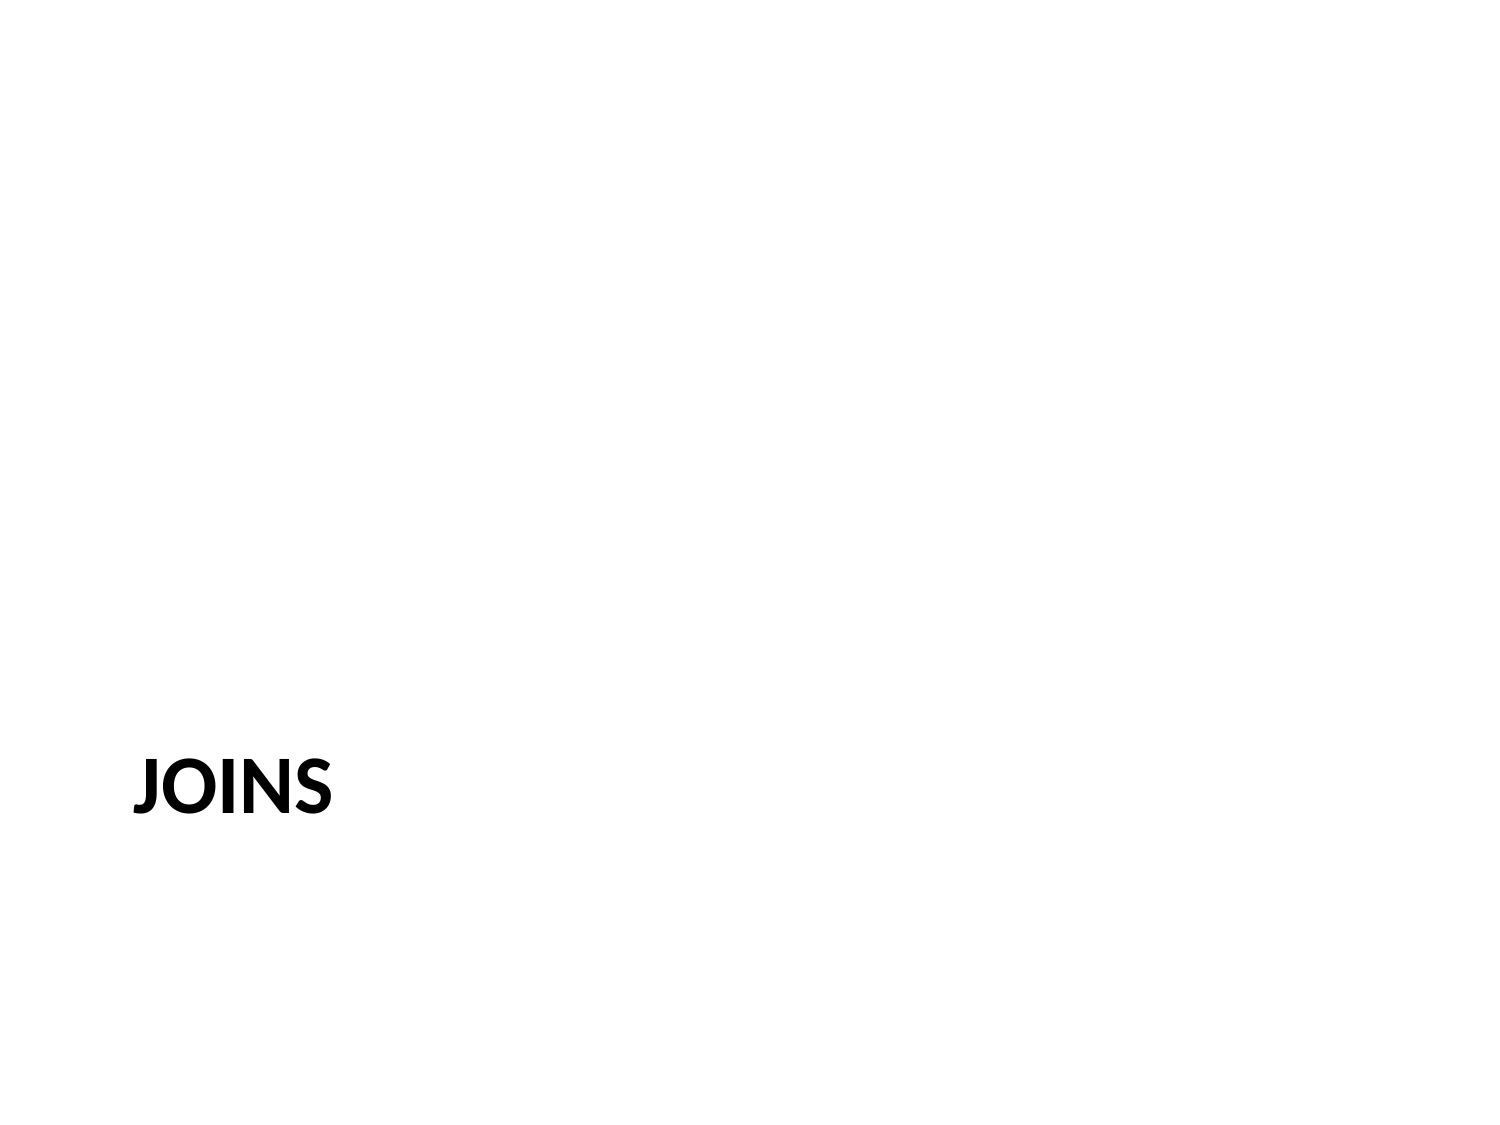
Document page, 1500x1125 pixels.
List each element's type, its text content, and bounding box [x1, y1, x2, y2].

title Joins [118, 722, 1394, 947]
